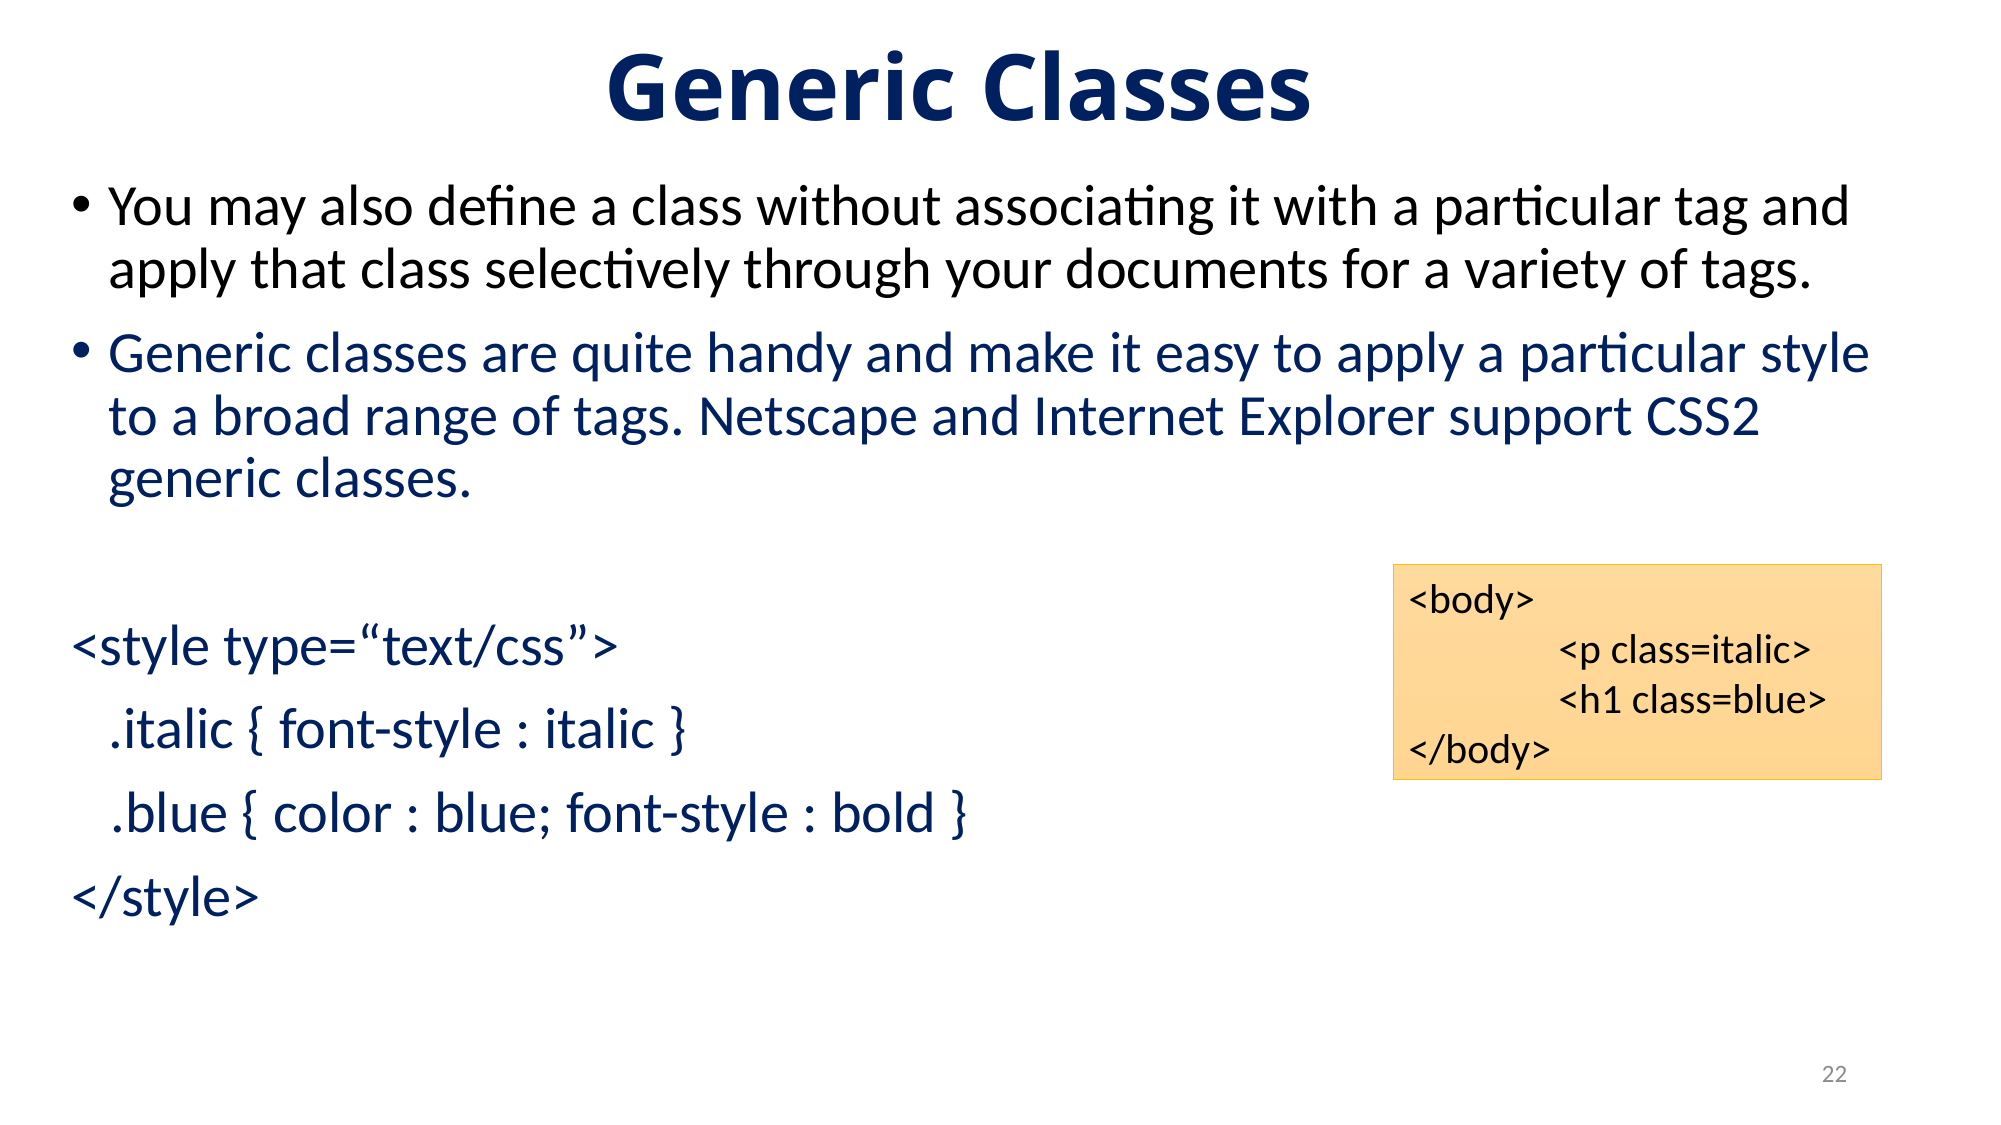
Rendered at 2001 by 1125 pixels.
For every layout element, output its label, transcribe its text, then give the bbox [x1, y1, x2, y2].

text_box <body> <p class=italic> <h1 class=blue> </body> [1393, 564, 1882, 780]
title Generic Classes [55, 31, 1863, 151]
slide_number 22 [1412, 1042, 1863, 1103]
list You may also define a class without associating it with a particular tag and apply that class selectively through your documents for a variety of tags. Generic classes are quite handy and make it easy to apply a particular style to a broad range of tags. Netscape and Internet Explorer support CSS2 generic classes. <style type=“text/css”> .italic { font-style : italic } .blue { color : blue; font-style : bold } </style> [55, 167, 1937, 1025]
